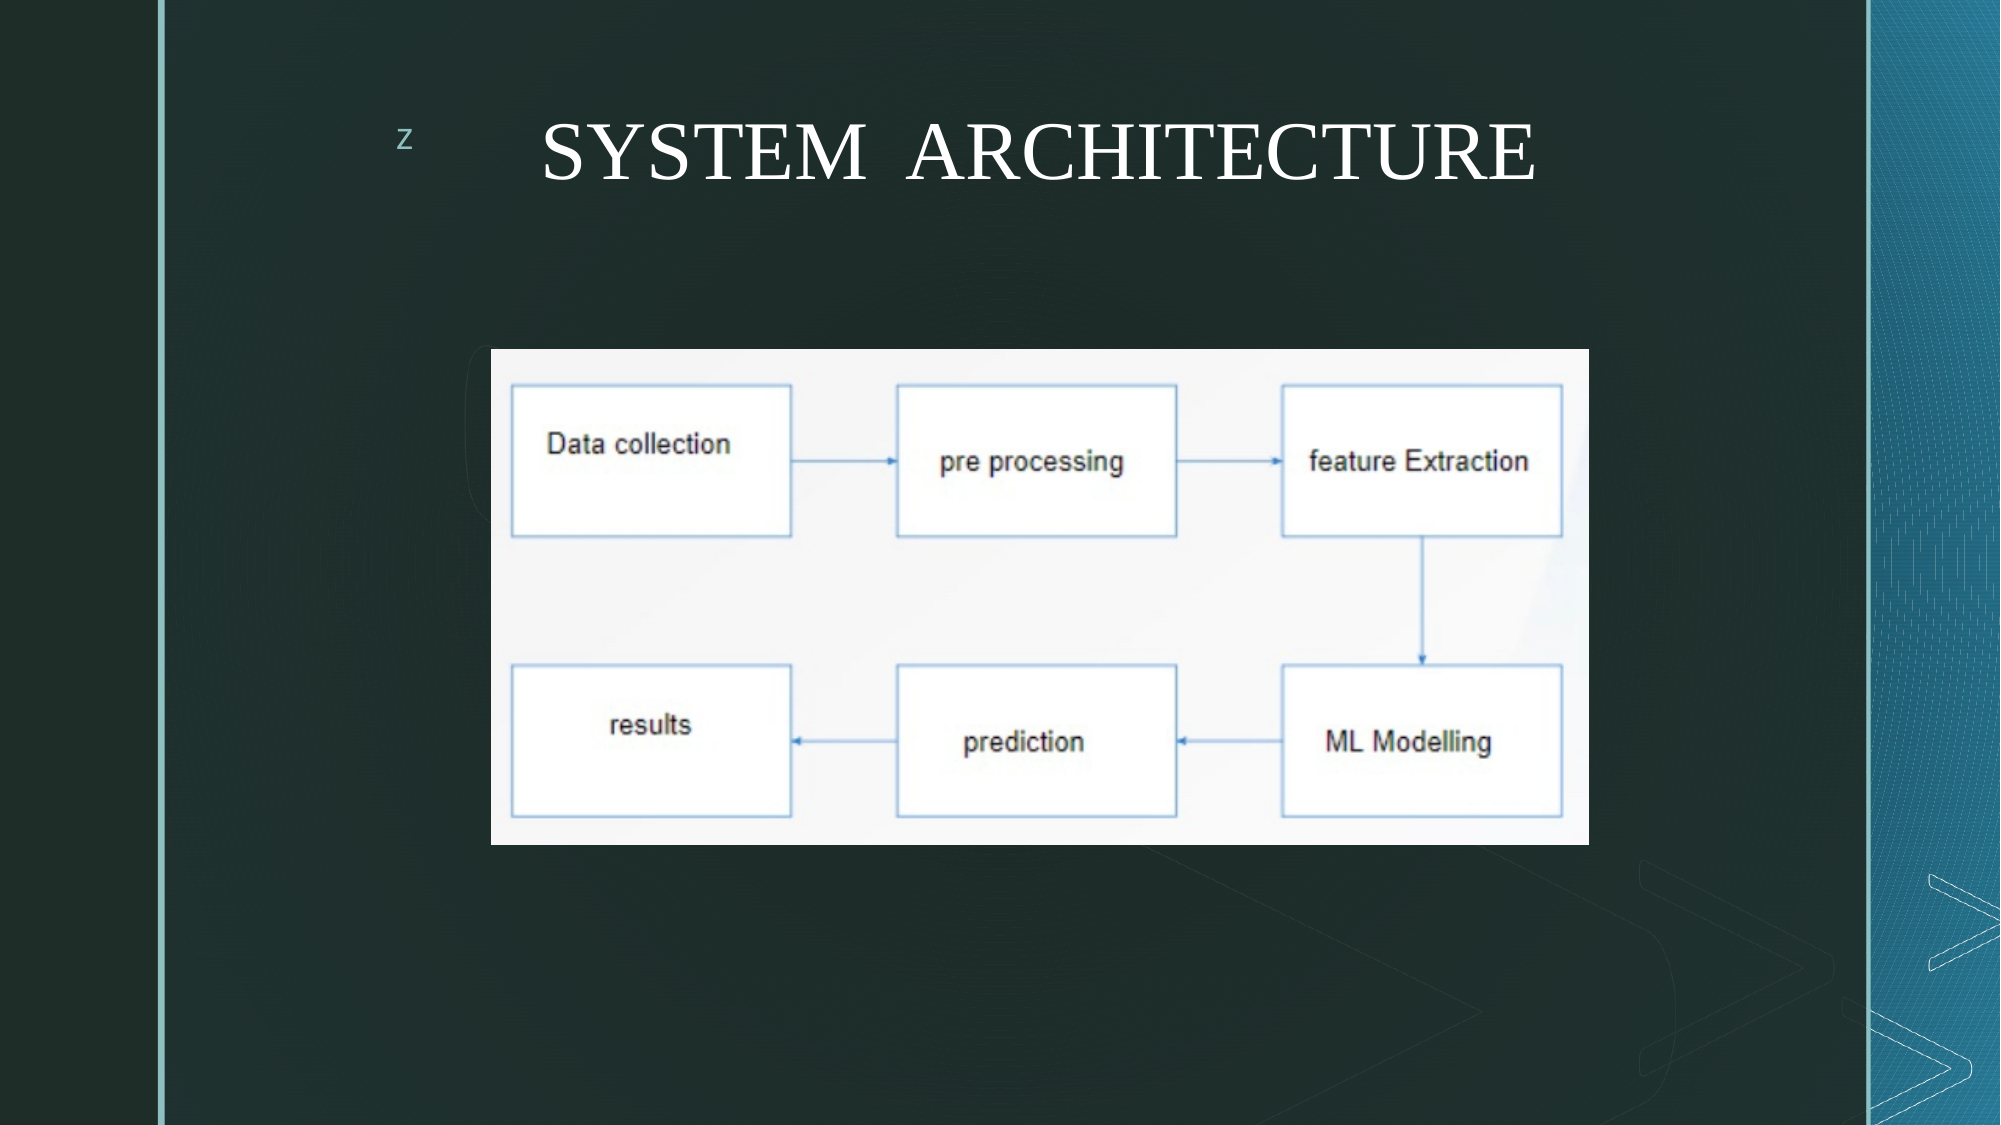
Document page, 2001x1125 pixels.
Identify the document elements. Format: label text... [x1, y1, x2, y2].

title SYSTEM ARCHITECTURE [387, 100, 1693, 278]
picture [1871, 0, 2000, 1125]
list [491, 349, 1589, 845]
